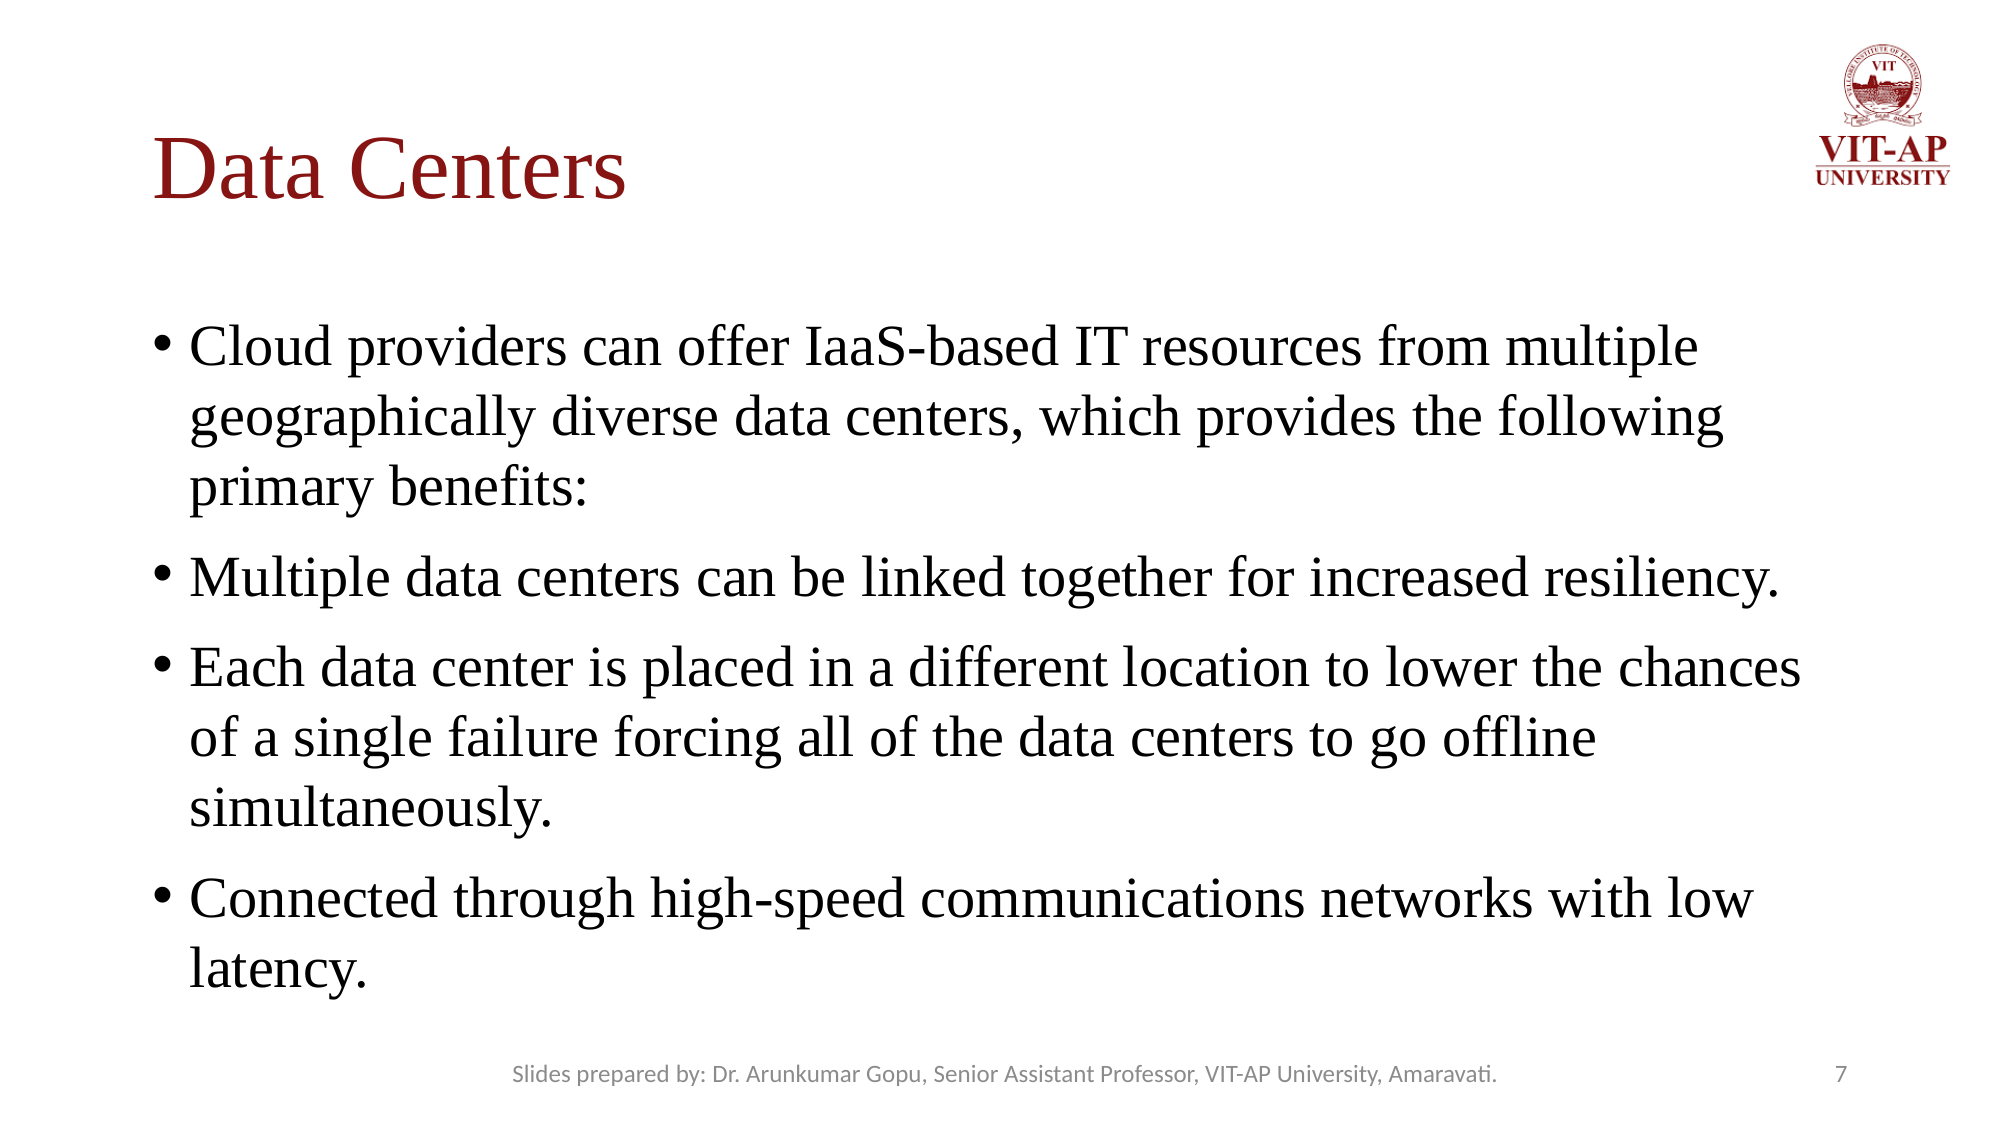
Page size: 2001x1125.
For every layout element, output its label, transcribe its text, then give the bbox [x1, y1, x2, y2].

footer Slides prepared by: Dr. Arunkumar Gopu, Senior Assistant Professor, VIT-AP University, Amaravati. [278, 1042, 1734, 1103]
slide_number 7 [1771, 1042, 1863, 1103]
picture [1766, 6, 2000, 240]
title Data Centers [137, 59, 1808, 278]
list Cloud providers can offer IaaS-based IT resources from multiple geographically diverse data centers, which provides the following primary benefits: Multiple data centers can be linked together for increased resiliency. Each data center is placed in a different location to lower the chances of a single failure forcing all of the data centers to go offline simultaneously. Connected through high-speed communications networks with low latency. [137, 299, 1863, 1014]
